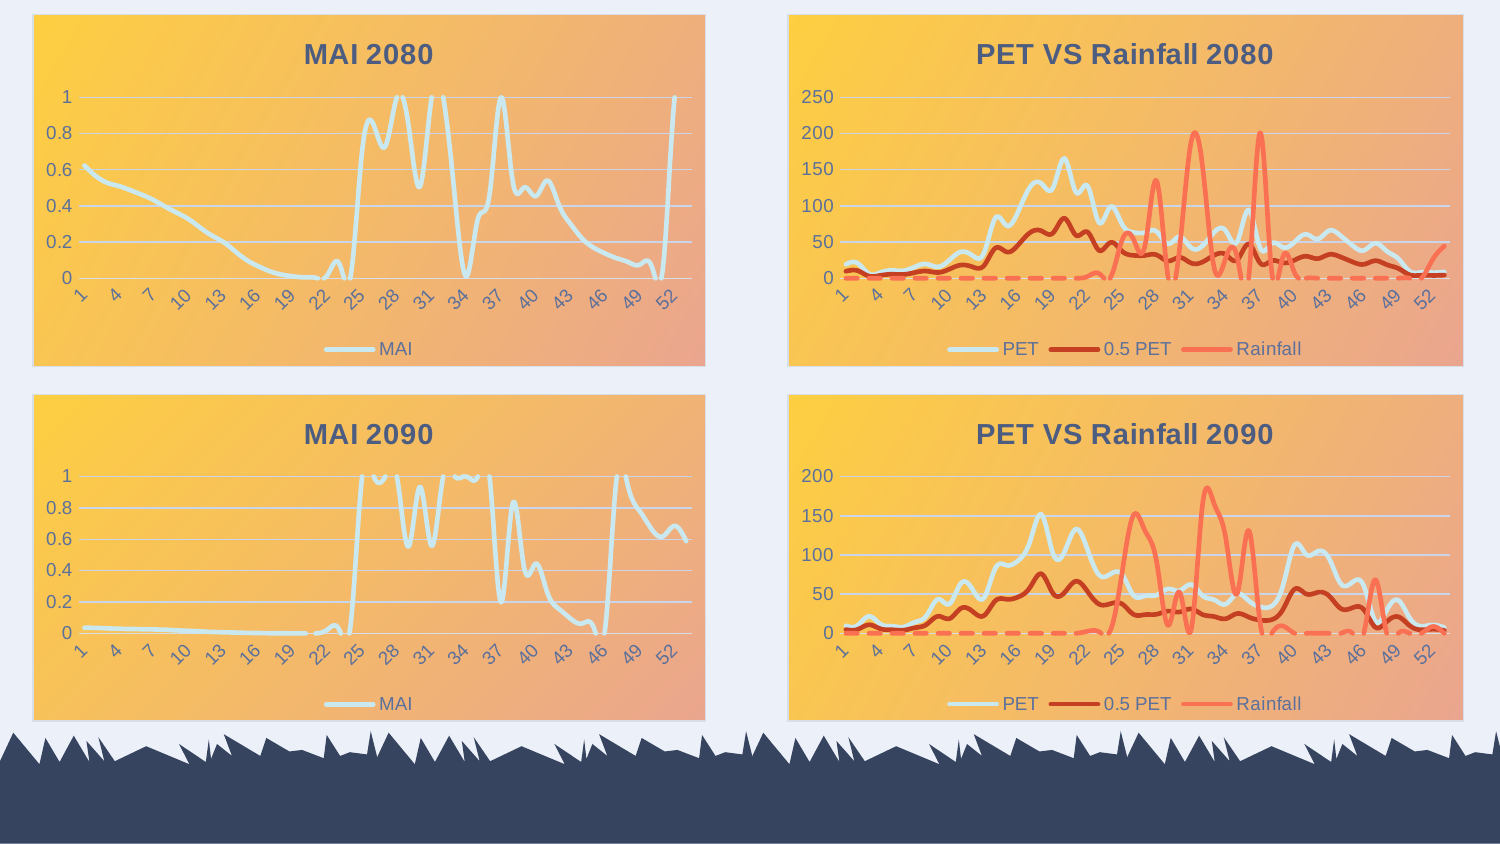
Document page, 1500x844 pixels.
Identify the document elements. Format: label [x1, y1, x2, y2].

chart [31, 393, 707, 723]
chart [786, 13, 1465, 368]
chart [31, 13, 707, 368]
chart [786, 393, 1465, 722]
